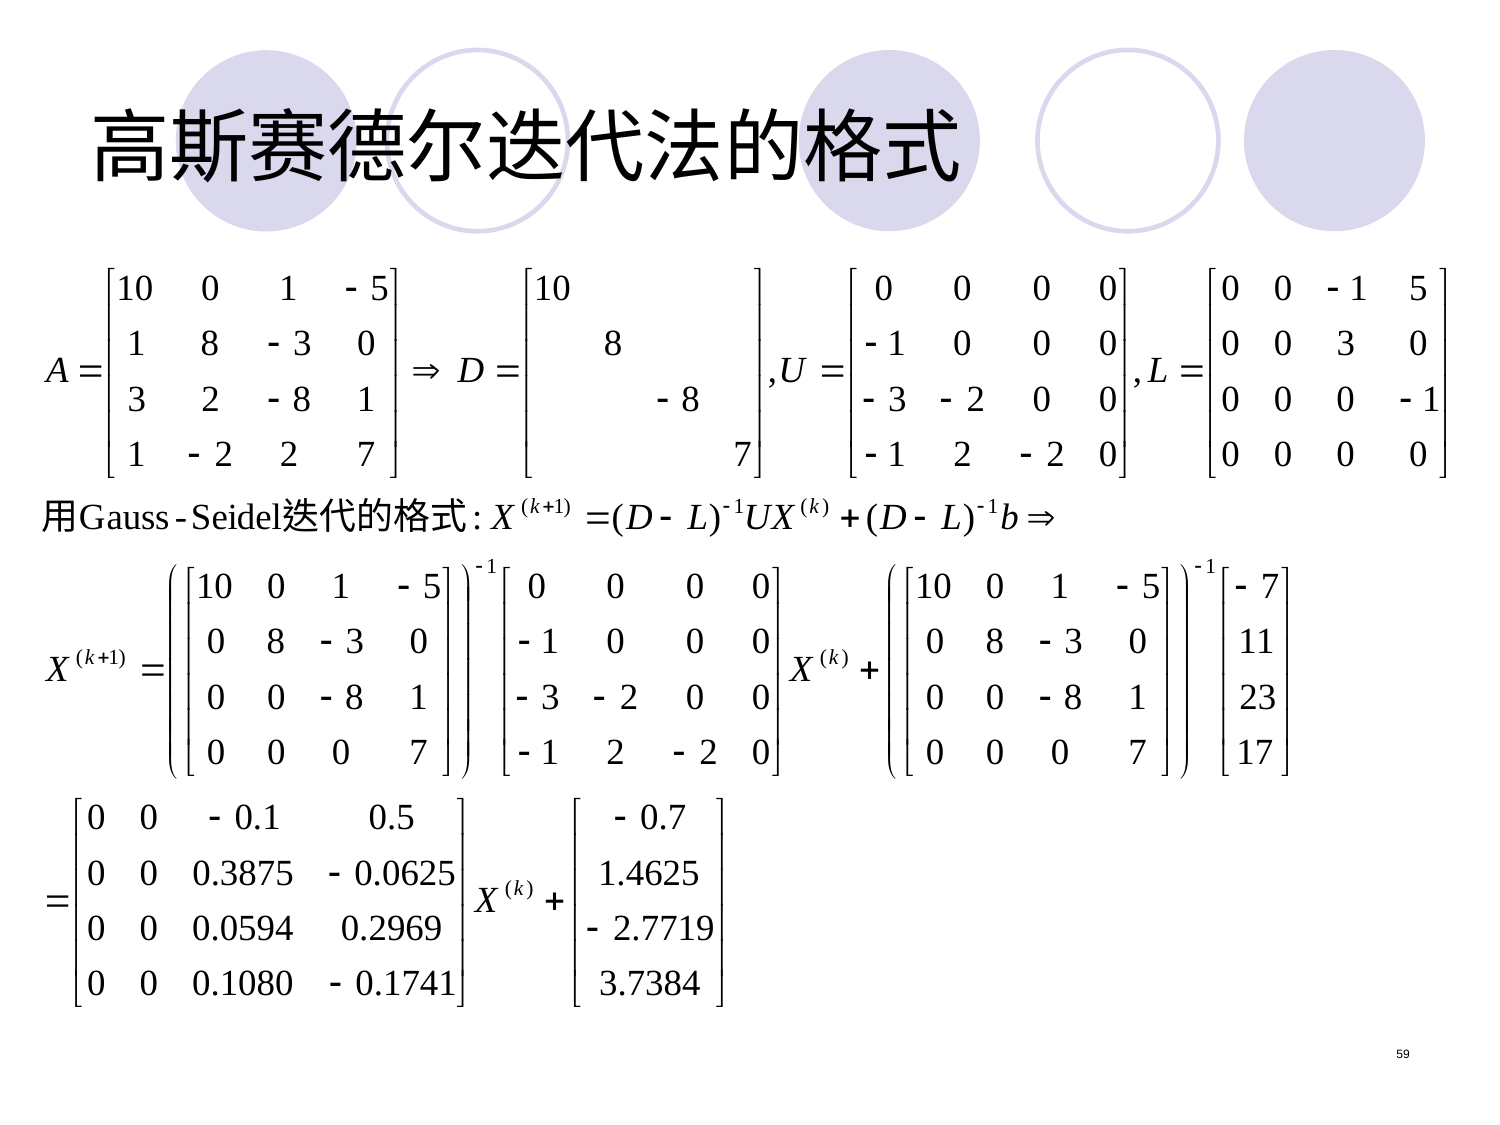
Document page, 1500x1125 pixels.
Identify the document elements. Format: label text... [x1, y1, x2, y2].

slide_number 59 [1074, 1024, 1426, 1101]
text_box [37, 262, 1461, 1014]
title 高斯赛德尔迭代法的格式 [75, 50, 1425, 238]
